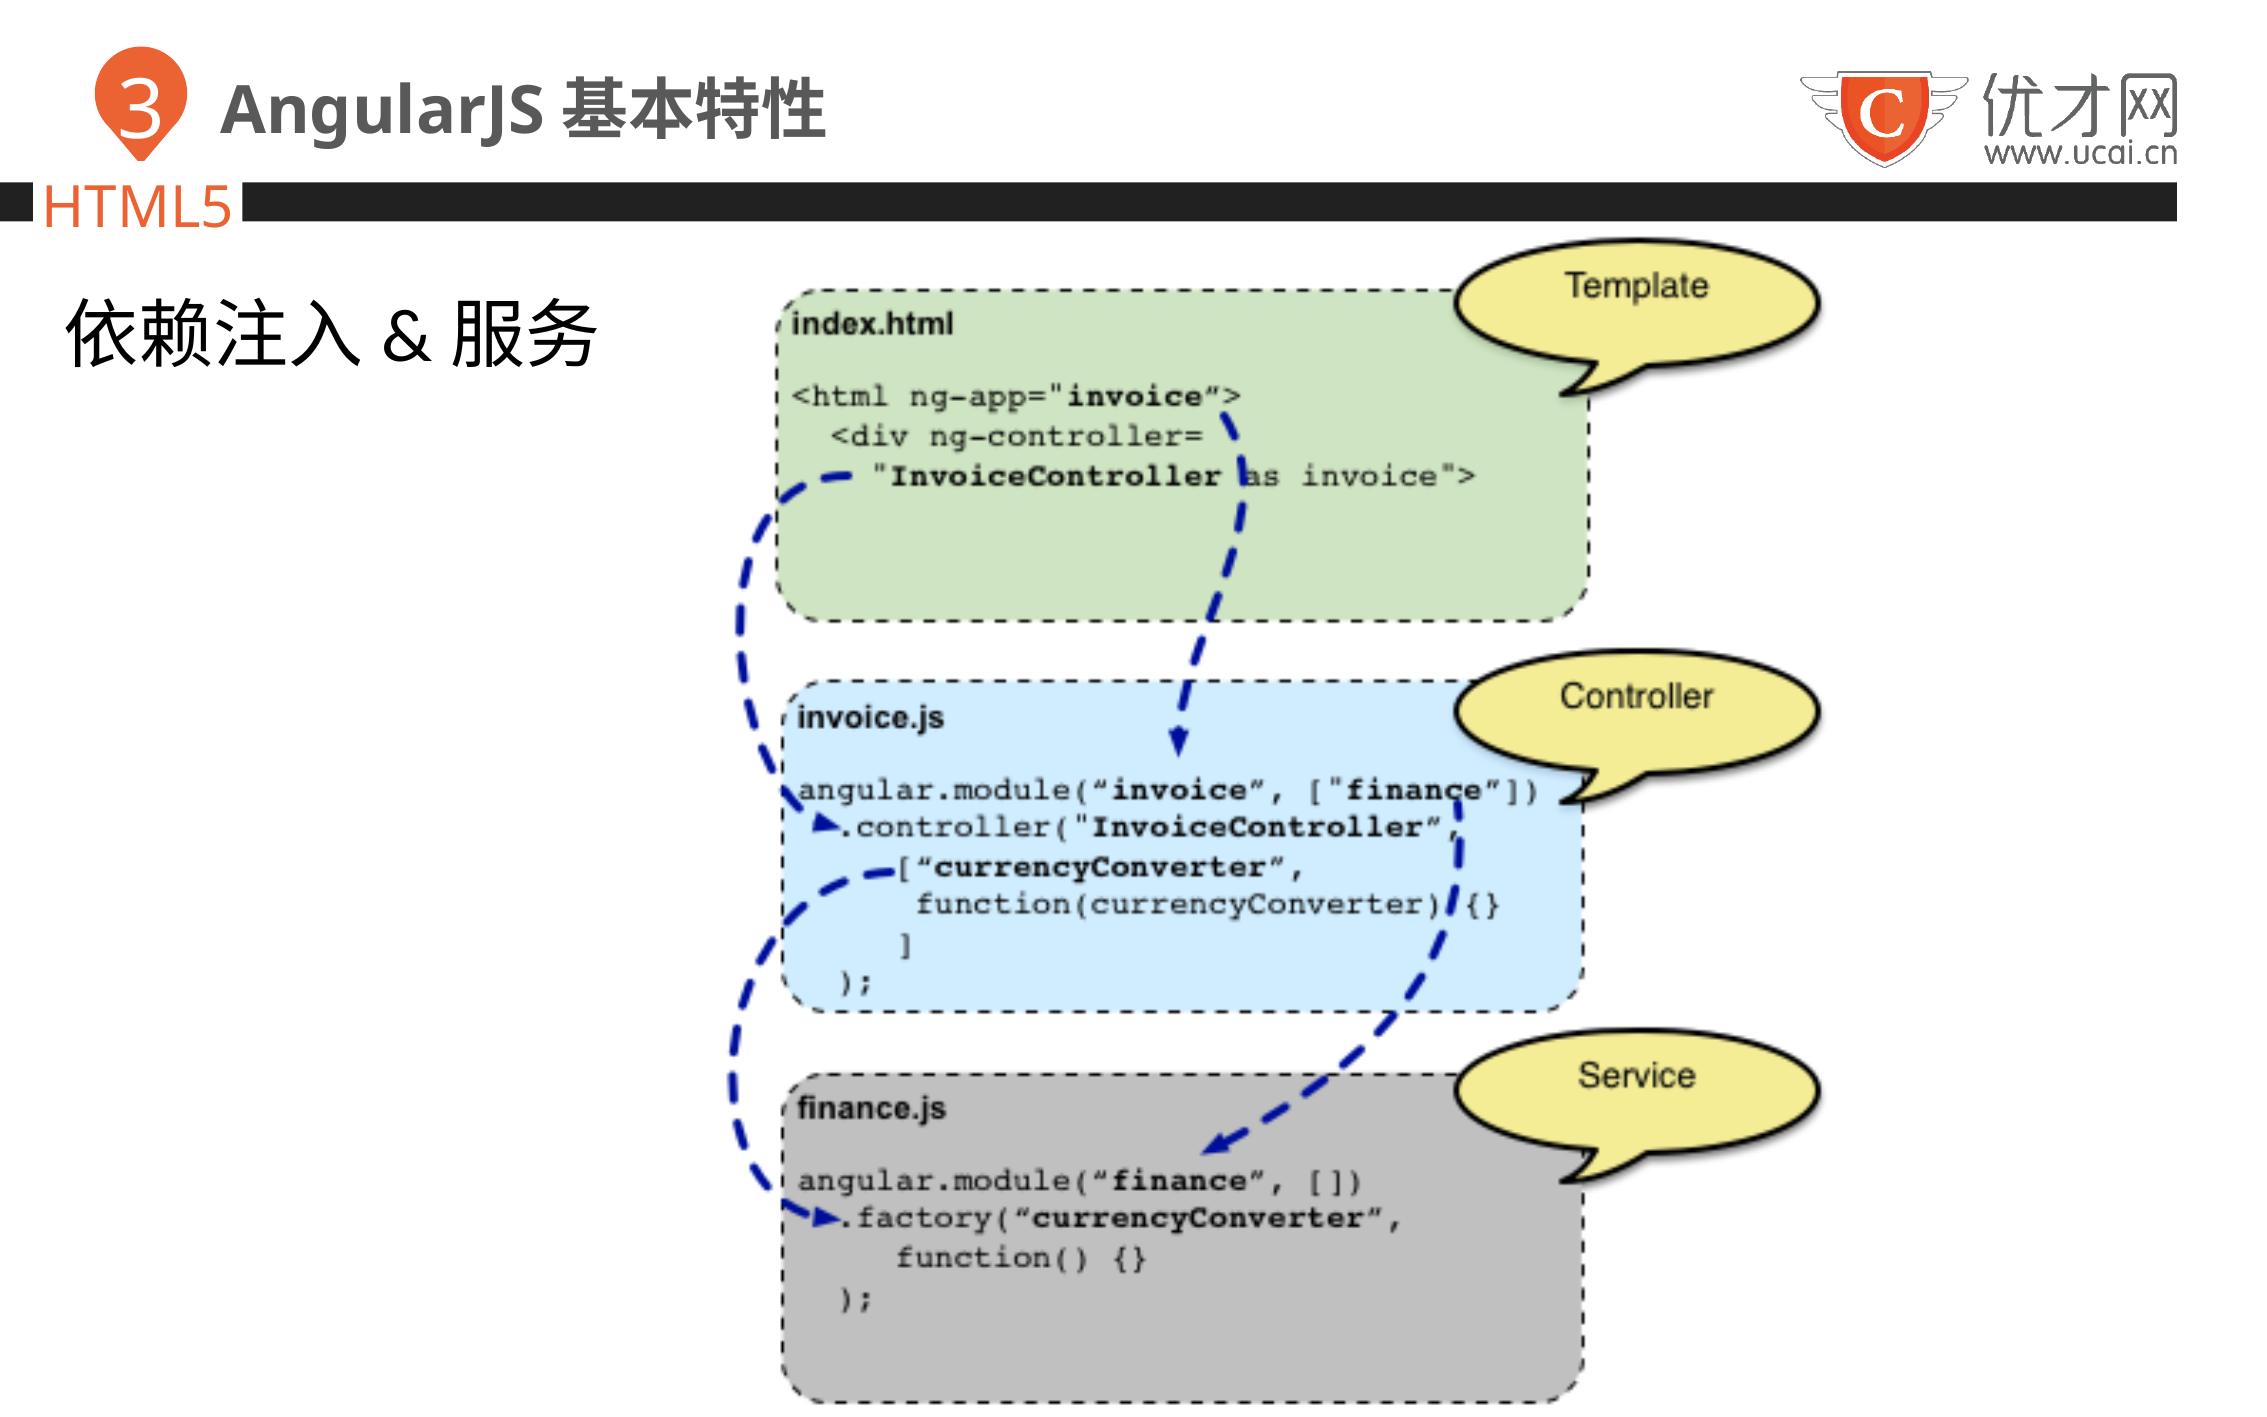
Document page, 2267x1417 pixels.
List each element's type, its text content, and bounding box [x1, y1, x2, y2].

picture [724, 227, 1840, 1417]
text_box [94, 46, 834, 165]
picture [1800, 71, 2177, 169]
text_box 依赖注入&服务 [55, 261, 724, 385]
text_box HTML5 [33, 161, 243, 249]
text_box [0, 182, 33, 222]
text_box [243, 182, 2177, 222]
